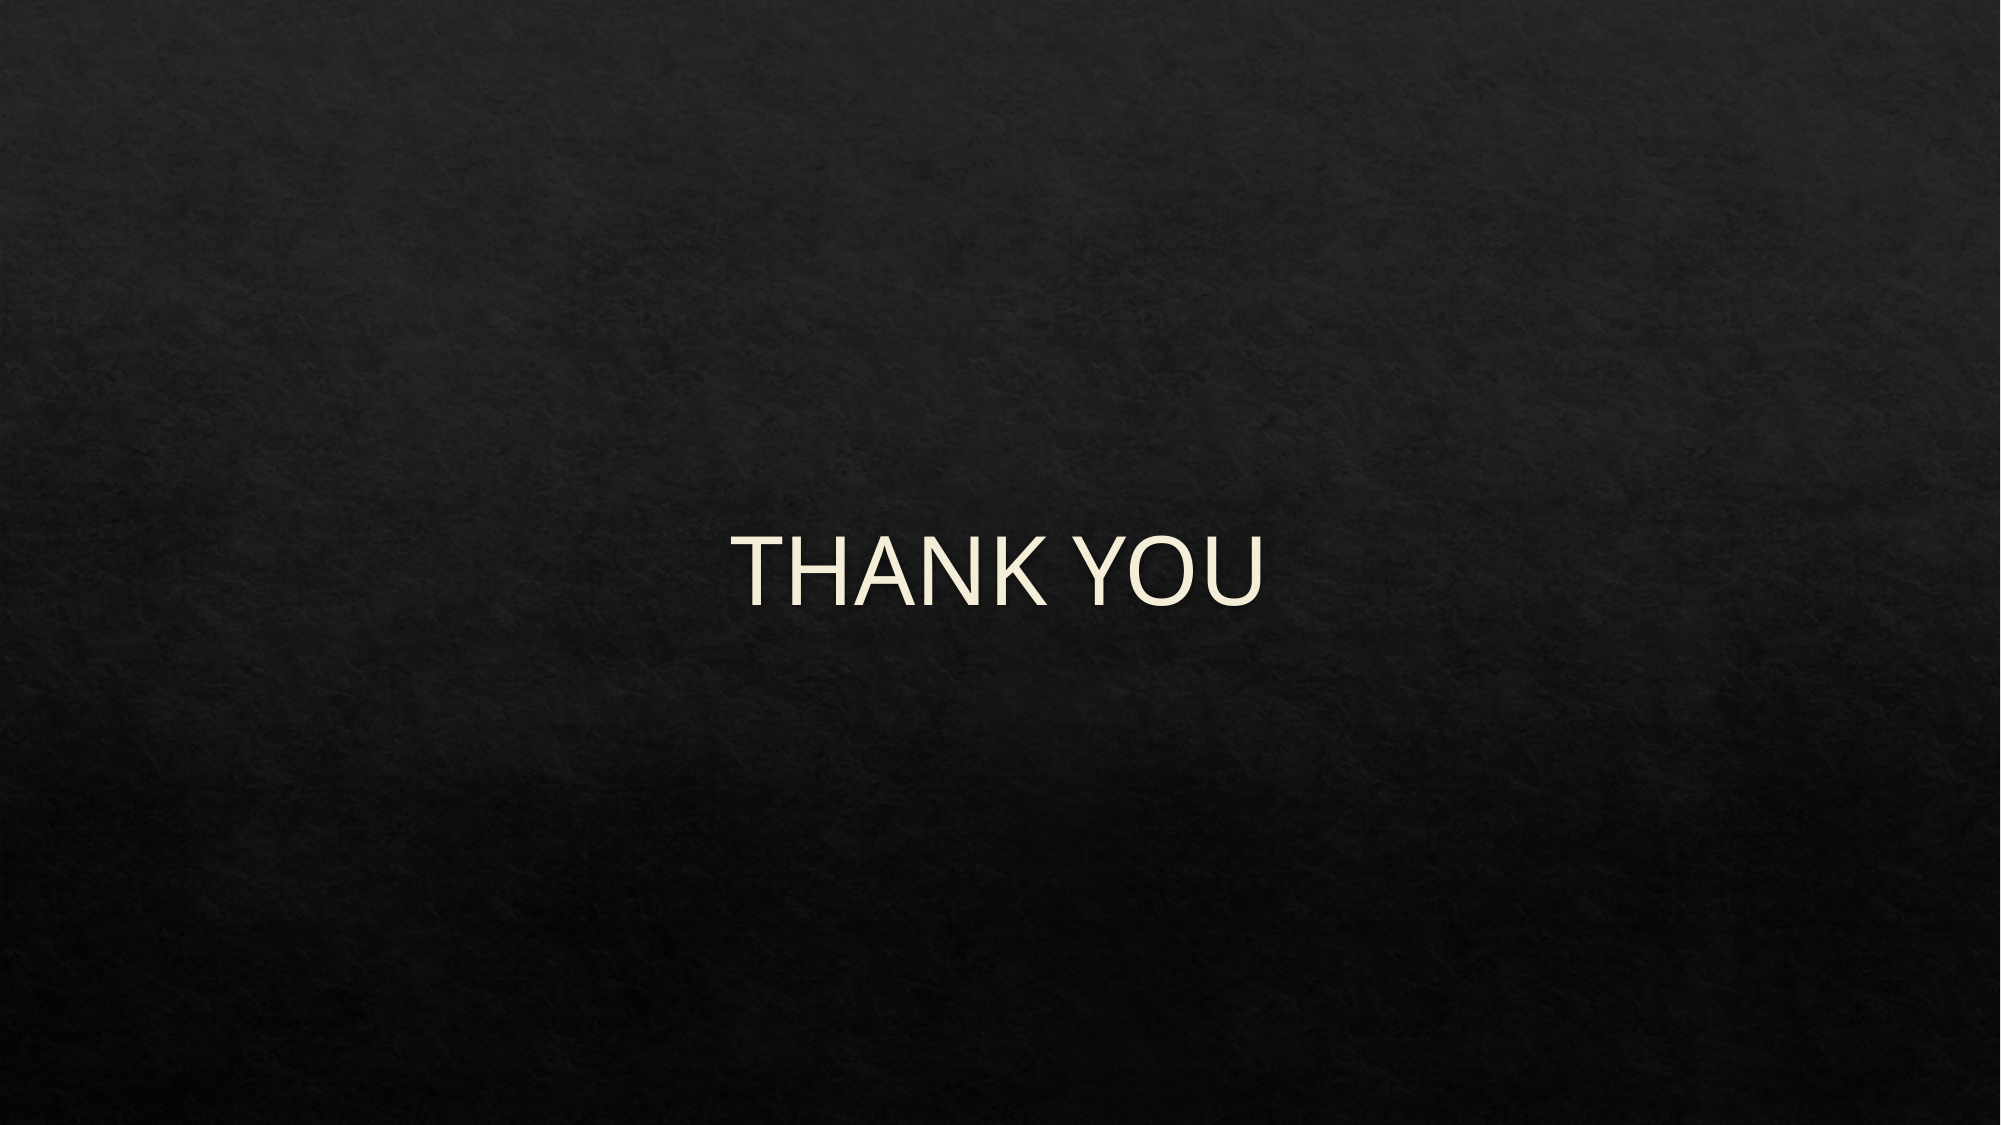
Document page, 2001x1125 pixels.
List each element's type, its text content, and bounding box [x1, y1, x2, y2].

title THANK YOU [150, 499, 1850, 650]
